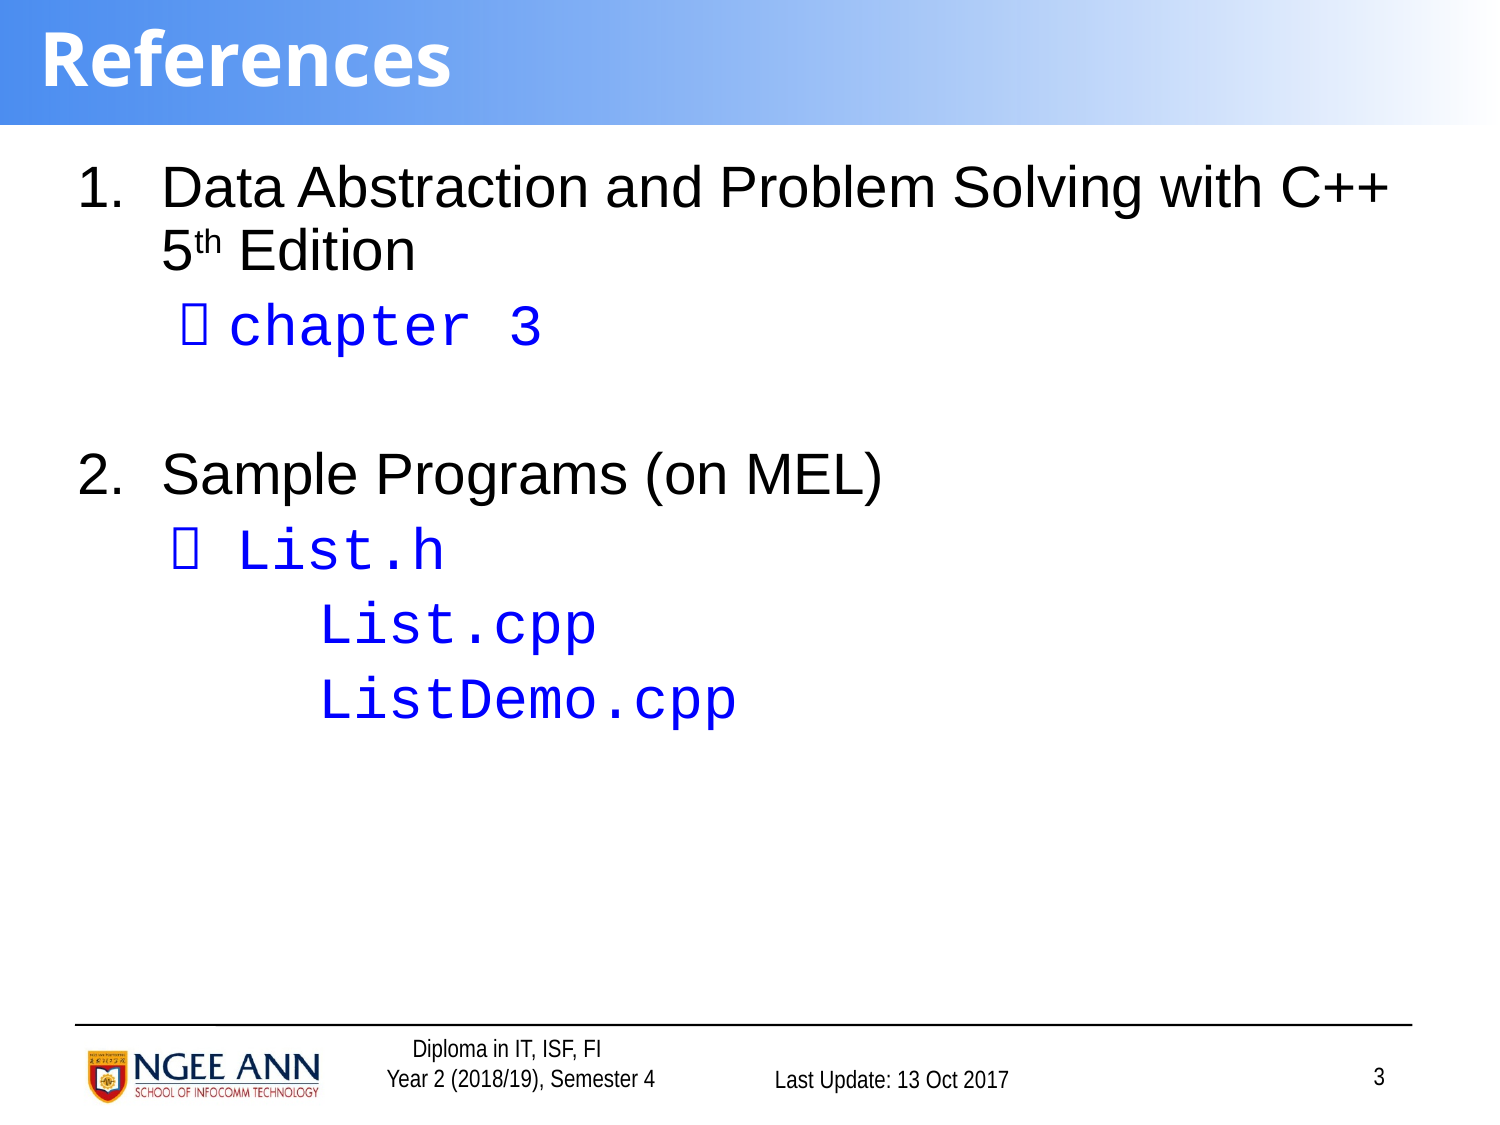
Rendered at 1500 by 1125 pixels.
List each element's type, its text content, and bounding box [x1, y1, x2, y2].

list 1. Data Abstraction and Problem Solving with C++ 5th Edition  chapter 3 2. Sample Programs (on MEL)  List.h List.cpp ListDemo.cpp [62, 149, 1463, 963]
title References [23, 0, 1500, 115]
picture [62, 1028, 344, 1125]
